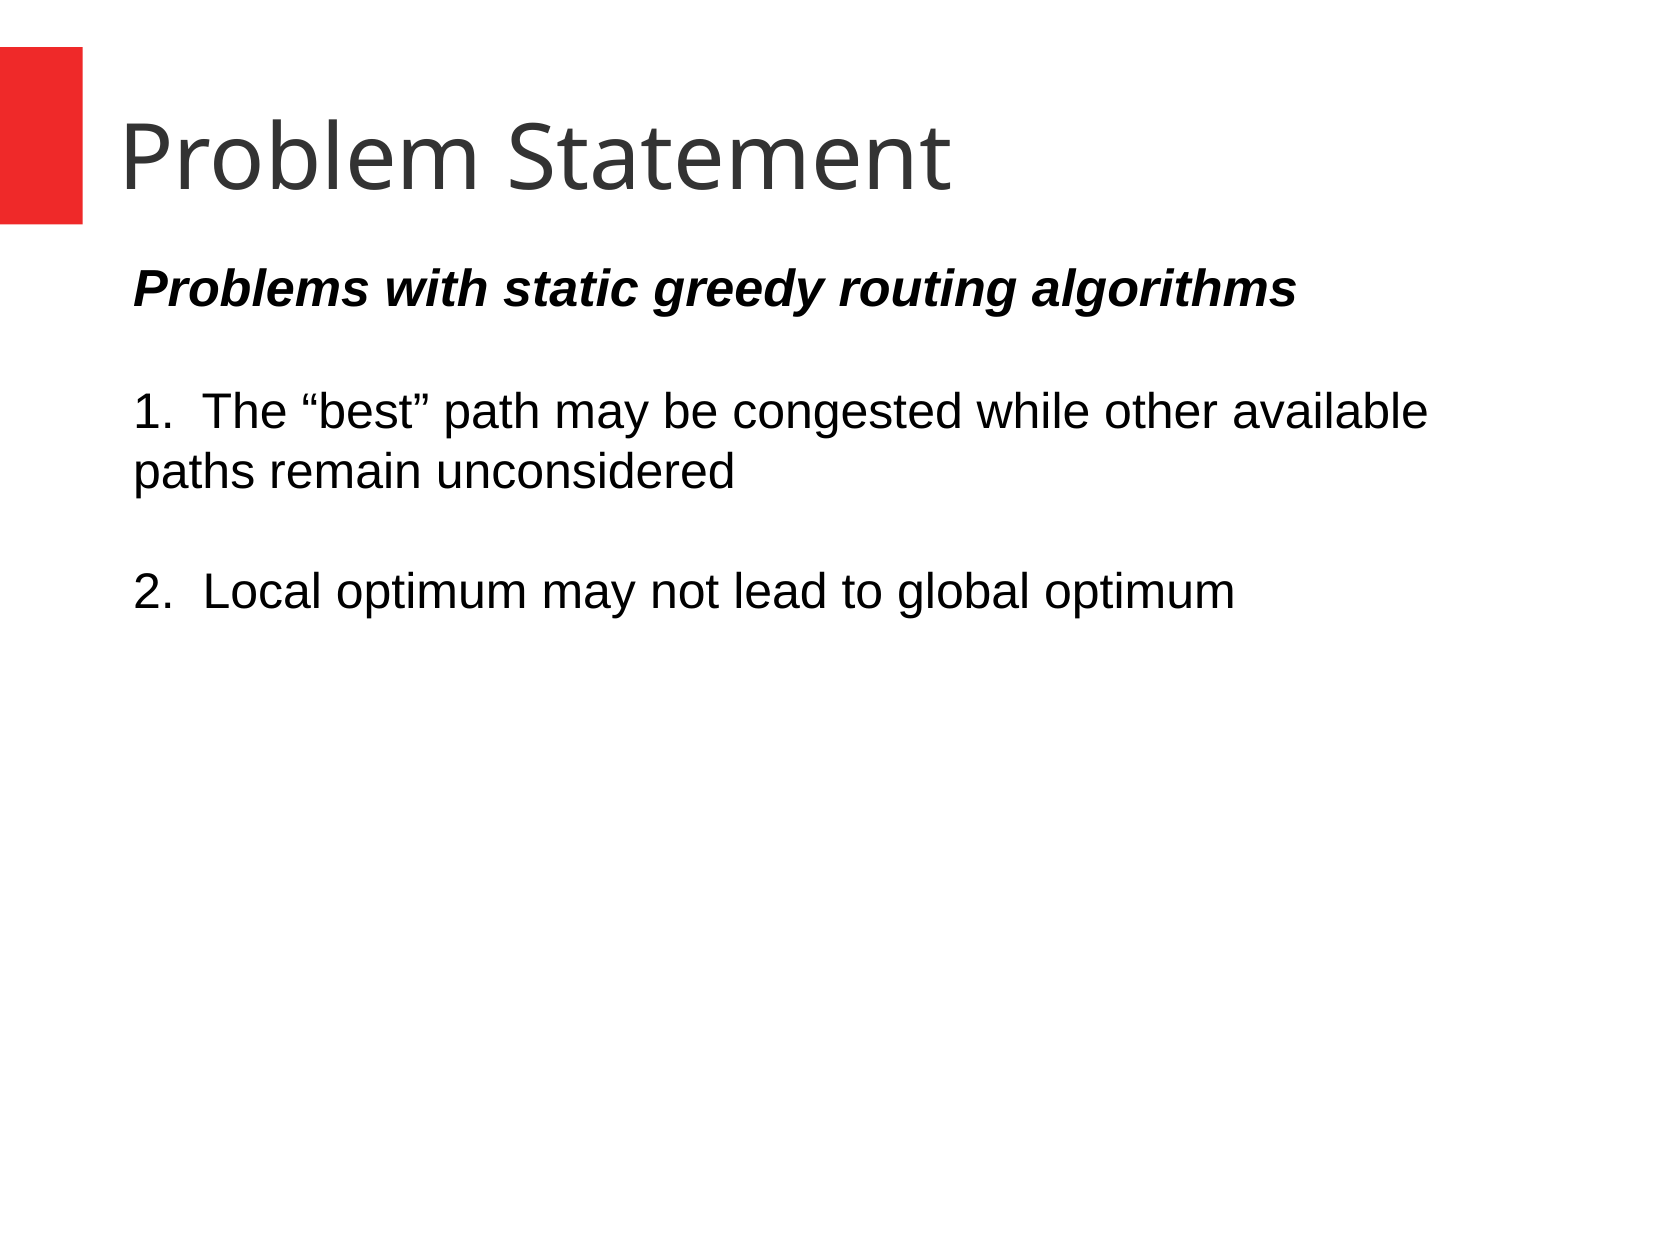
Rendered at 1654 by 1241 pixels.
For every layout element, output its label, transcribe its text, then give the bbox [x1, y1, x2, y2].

list Problems with static greedy routing algorithms 1. The “best” path may be congested while other available paths remain unconsidered 2. Local optimum may not lead to global optimum [118, 246, 1537, 1143]
title Problem Statement [118, 49, 1571, 257]
